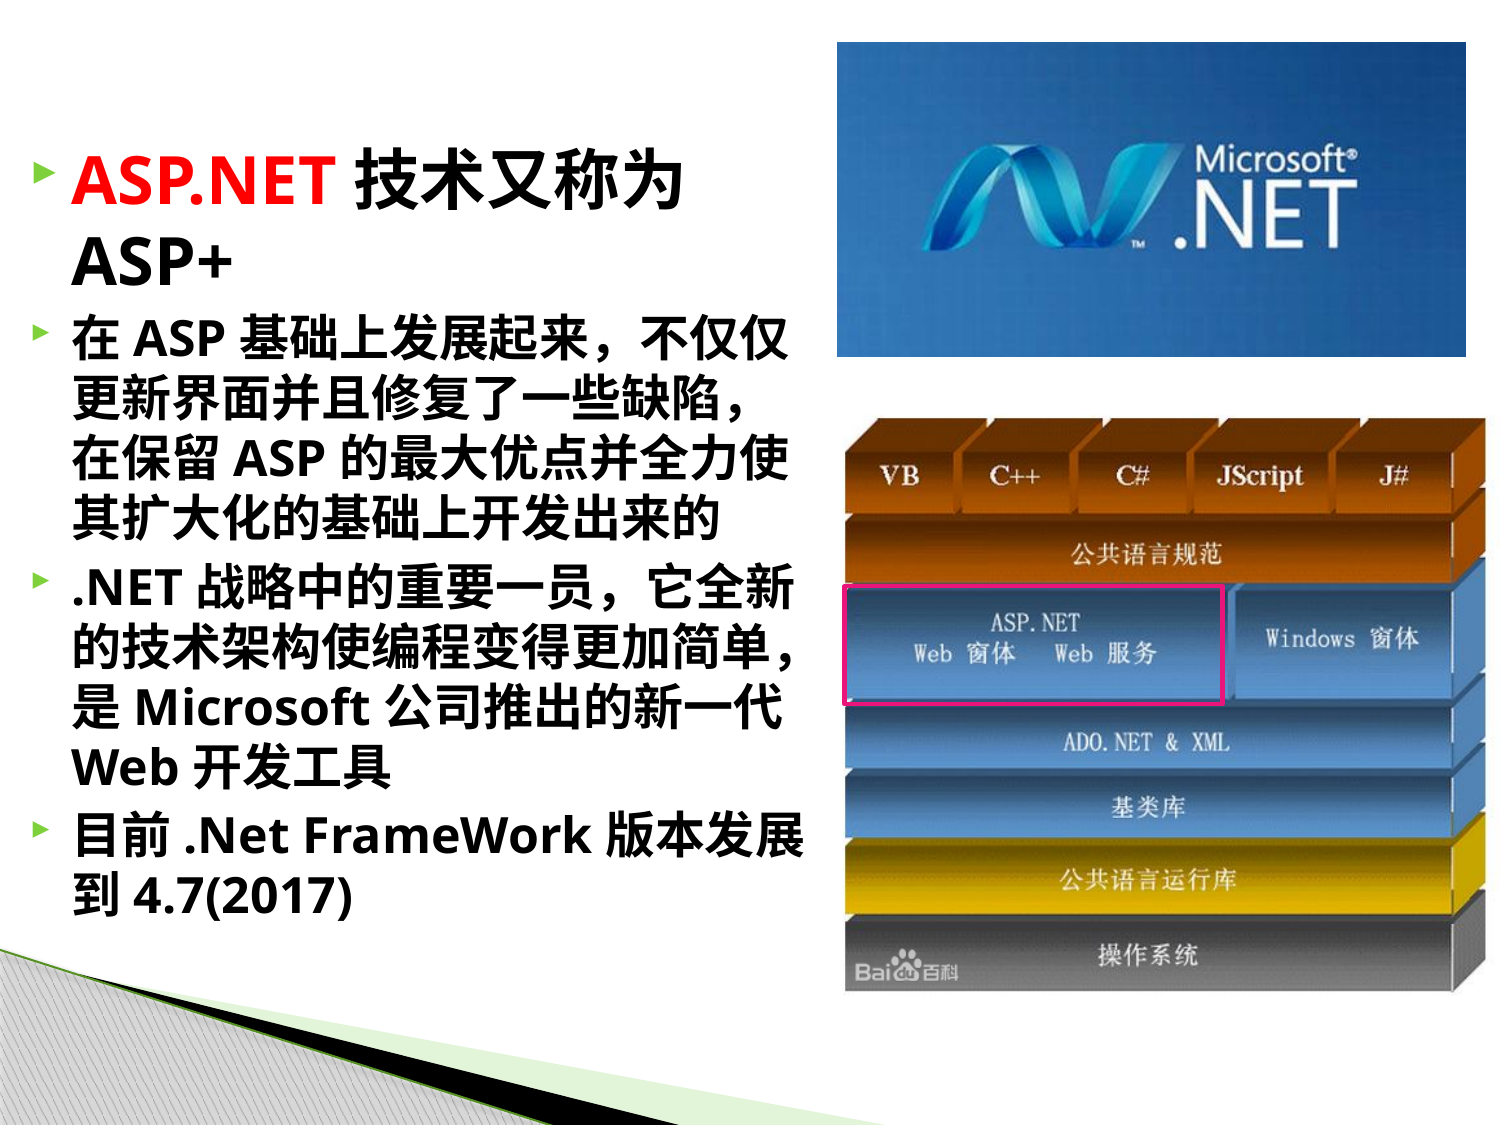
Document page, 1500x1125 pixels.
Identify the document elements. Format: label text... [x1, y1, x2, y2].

picture [821, 394, 1500, 1012]
list ASP.NET技术又称为ASP+ 在ASP基础上发展起来，不仅仅更新界面并且修复了一些缺陷，在保留ASP的最大优点并全力使其扩大化的基础上开发出来的 .NET战略中的重要一员，它全新的技术架构使编程变得更加简单，是Microsoft公司推出的新一代Web开发工具 目前.Net FrameWork版本发展到4.7(2017) [0, 130, 823, 995]
picture [837, 42, 1467, 358]
